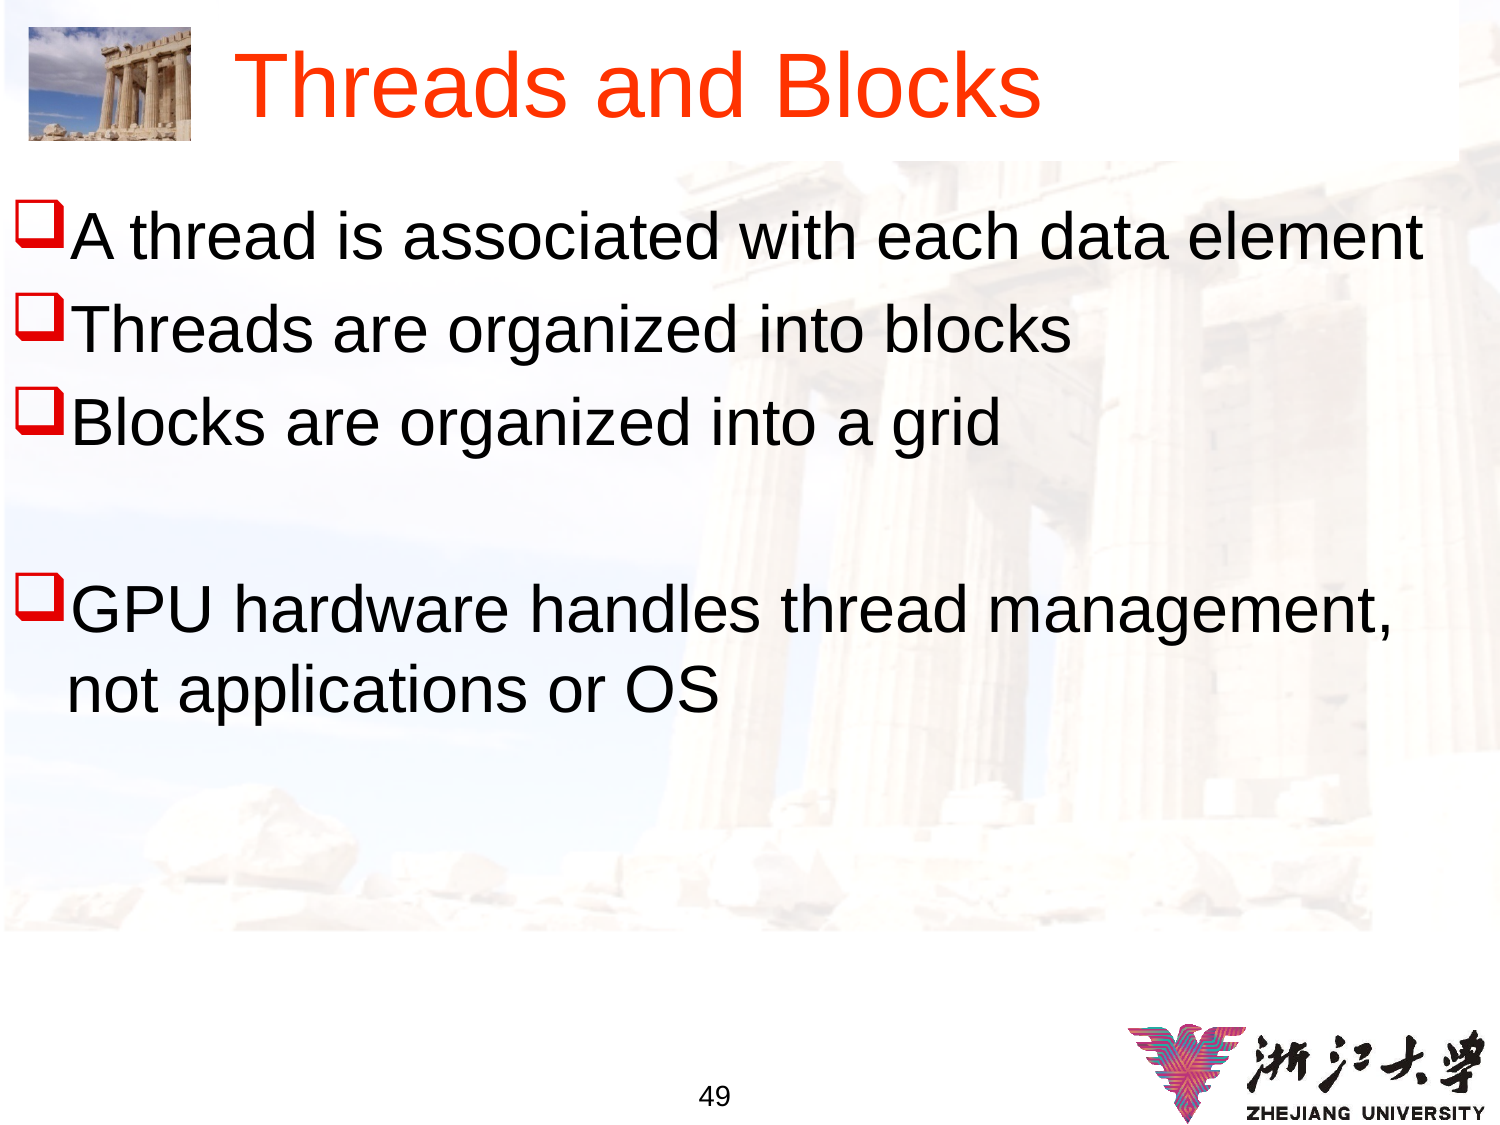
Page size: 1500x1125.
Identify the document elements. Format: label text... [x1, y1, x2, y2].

title Threads and Blocks [218, 0, 1459, 161]
picture [0, 0, 1500, 1125]
list A thread is associated with each data element Threads are organized into blocks Blocks are organized into a grid GPU hardware handles thread management, not applications or OS [0, 185, 1478, 972]
